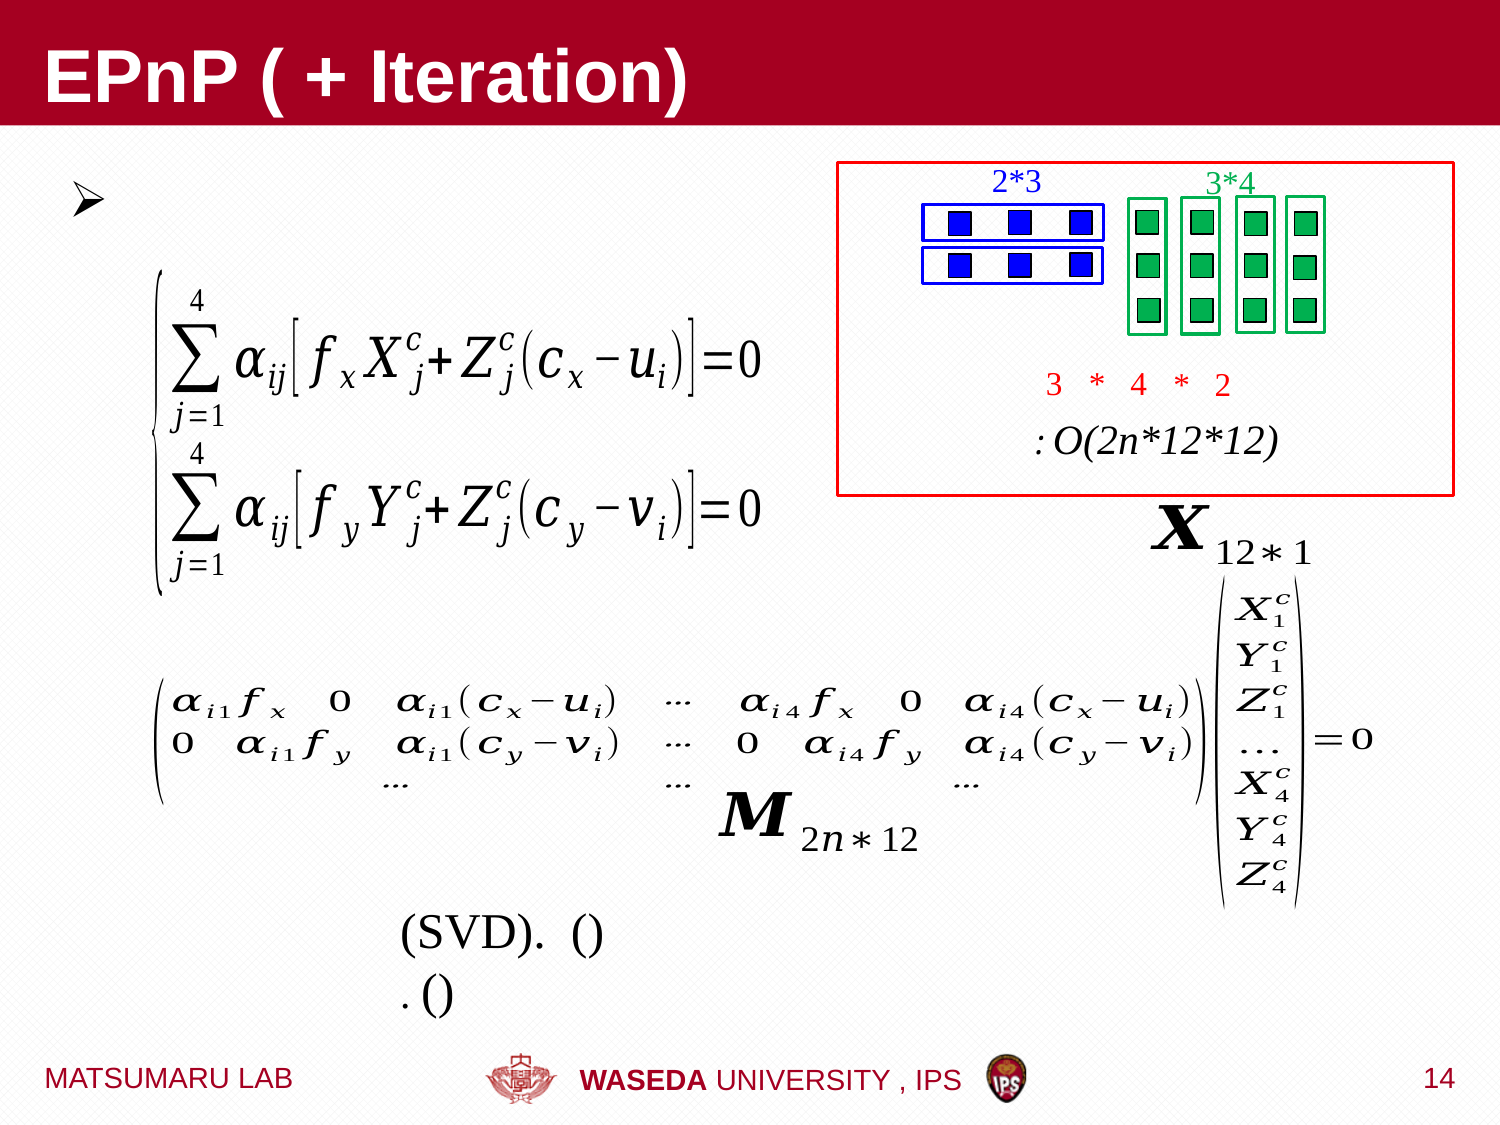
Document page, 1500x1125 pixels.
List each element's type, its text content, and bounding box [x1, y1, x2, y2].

text_box [1243, 298, 1267, 323]
text_box [837, 162, 1454, 496]
text_box [1069, 211, 1093, 235]
text_box [1137, 254, 1160, 278]
text_box [1286, 196, 1325, 333]
text_box * 2 [1158, 355, 1261, 411]
text_box [1244, 254, 1268, 278]
text_box [923, 204, 1104, 241]
text_box [1136, 210, 1159, 235]
text_box [948, 212, 972, 236]
footer WASEDA UNIVERSITY , IPS [564, 1053, 1040, 1114]
text_box [1294, 212, 1318, 236]
text_box 2*3 [977, 152, 1079, 207]
text_box [1008, 210, 1032, 235]
text_box [1181, 197, 1220, 334]
text_box [1244, 212, 1268, 236]
picture [484, 1053, 560, 1112]
slide_number MATSUMARU LAB [29, 1051, 355, 1109]
text_box [1069, 252, 1093, 277]
title EPnP ( + Iteration) [0, 0, 1500, 126]
picture [971, 1050, 1043, 1107]
text_box [948, 254, 972, 278]
slide_number 14 [1145, 1051, 1471, 1112]
text_box [1293, 256, 1316, 280]
text_box 3 [1031, 354, 1074, 410]
text_box [1128, 198, 1167, 335]
text_box [922, 247, 1103, 284]
text_box [1293, 298, 1316, 323]
text_box [1008, 253, 1032, 278]
text_box [1190, 298, 1213, 323]
text_box [1137, 298, 1161, 323]
text_box [1190, 254, 1213, 278]
text_box [1236, 209, 1275, 333]
text_box 3*4 [1190, 153, 1293, 209]
text_box [1191, 210, 1214, 235]
text_box * 4 [1074, 354, 1181, 410]
